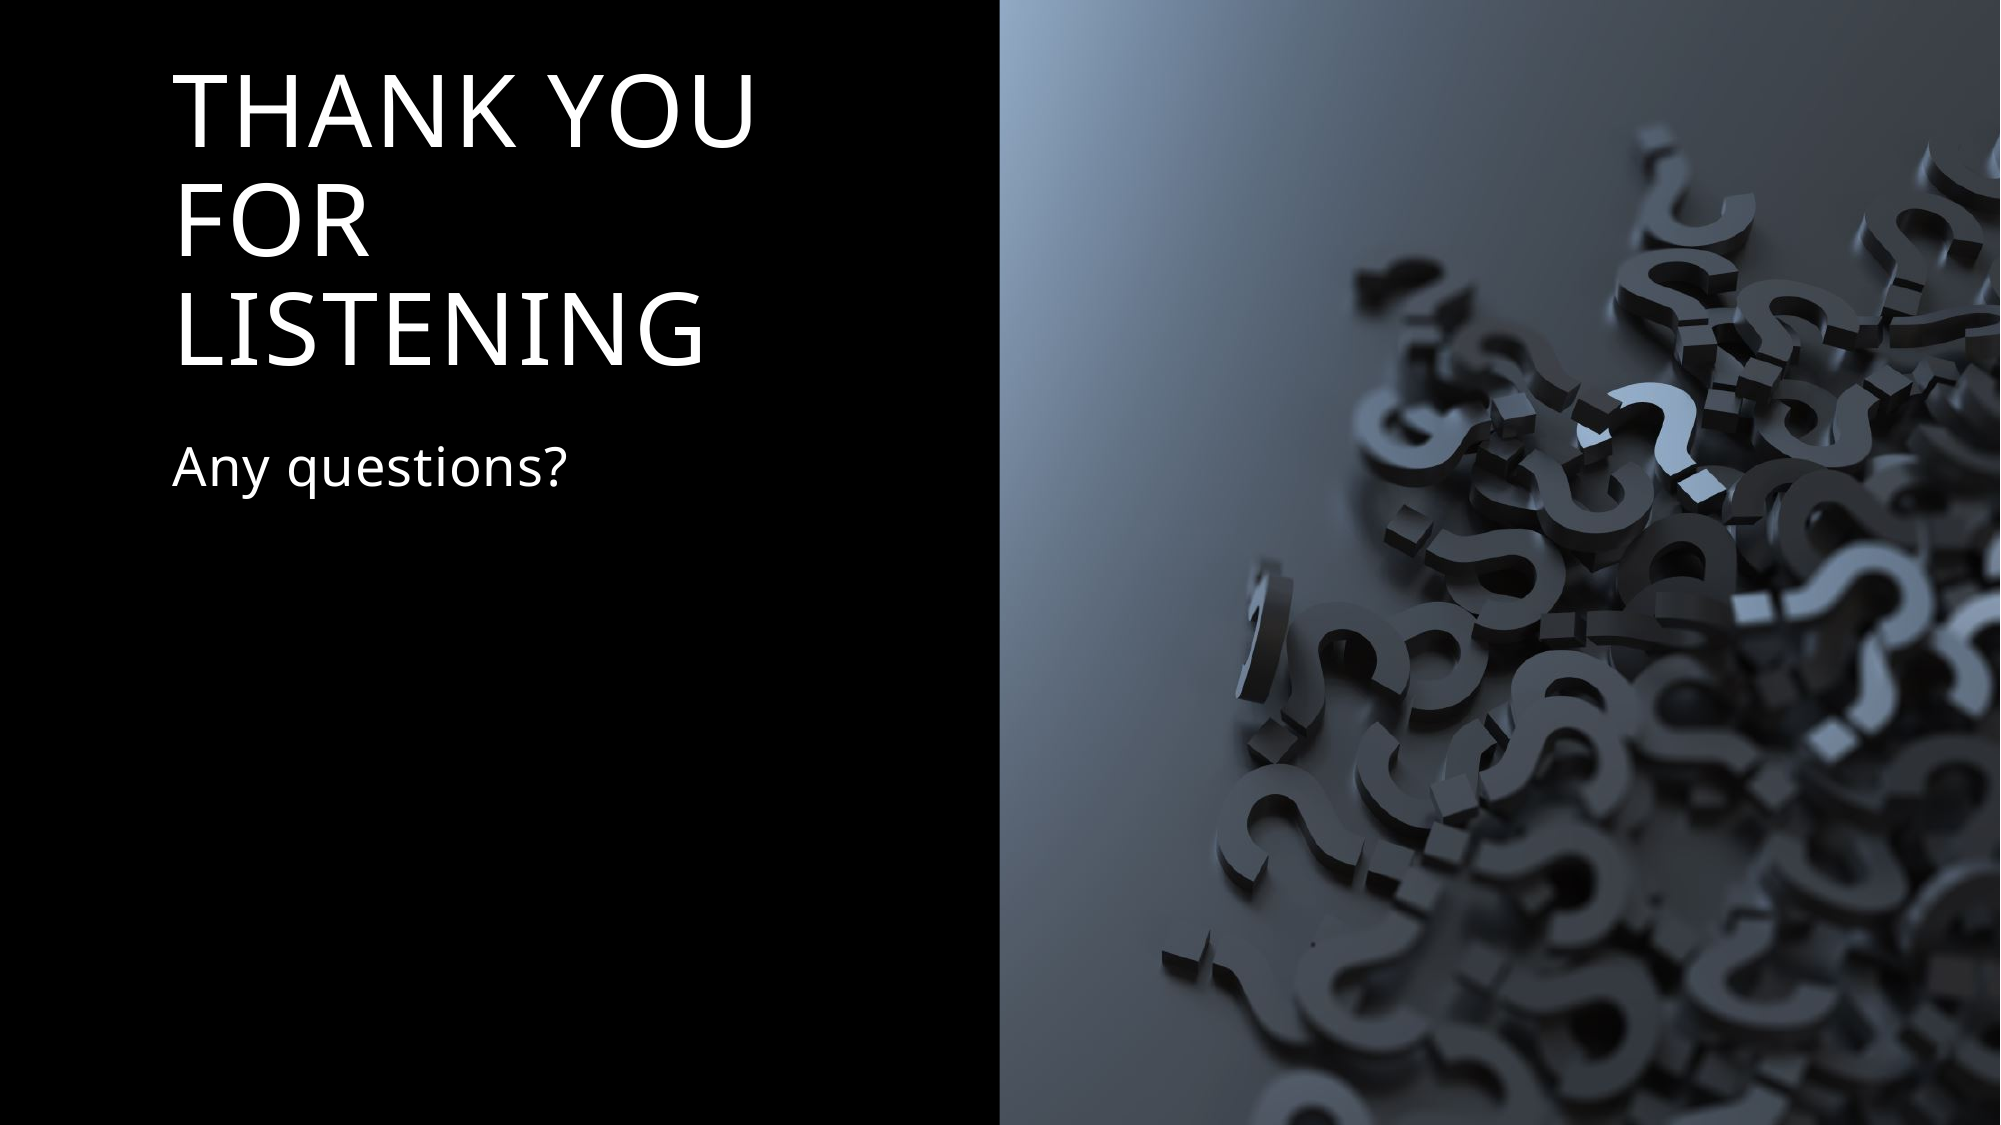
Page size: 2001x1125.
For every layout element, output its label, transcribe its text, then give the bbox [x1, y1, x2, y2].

title Thank you for listening [157, 52, 896, 396]
list Any questions? [157, 424, 896, 1015]
picture [999, 0, 2000, 1125]
text_box [0, 0, 999, 1125]
